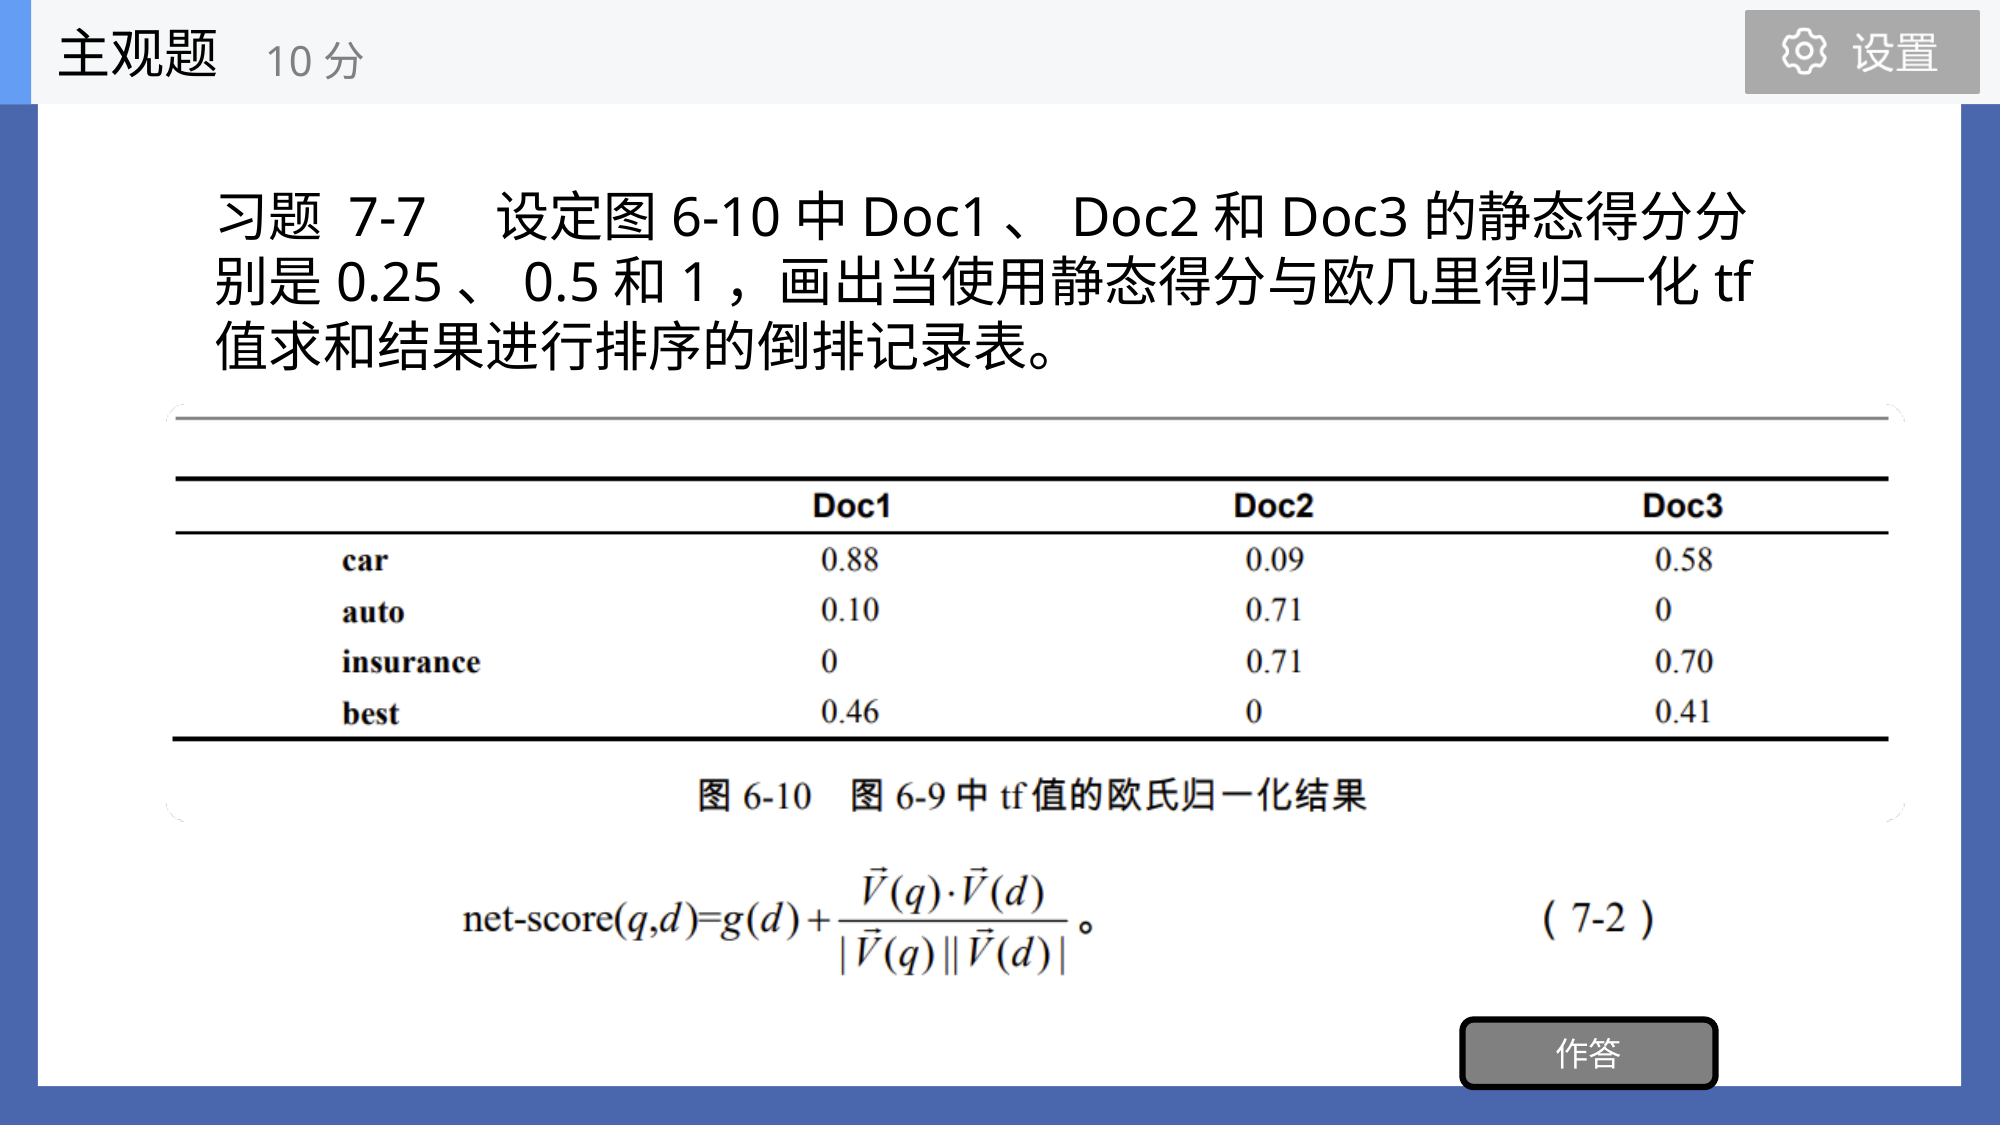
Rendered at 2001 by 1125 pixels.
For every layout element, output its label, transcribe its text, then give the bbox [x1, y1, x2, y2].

picture [1745, 10, 1980, 94]
picture [164, 403, 1906, 823]
picture [437, 853, 1676, 989]
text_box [0, 0, 2000, 105]
text_box 作答 [1460, 1017, 1718, 1089]
text_box 习题 7-7 设定图6-10中Doc1、Doc2和Doc3的静态得分分别是0.25、0.5和1，画出当使用静态得分与欧几里得归一化tf值求和结果进行排序的倒排记录表。 [200, 116, 1800, 402]
